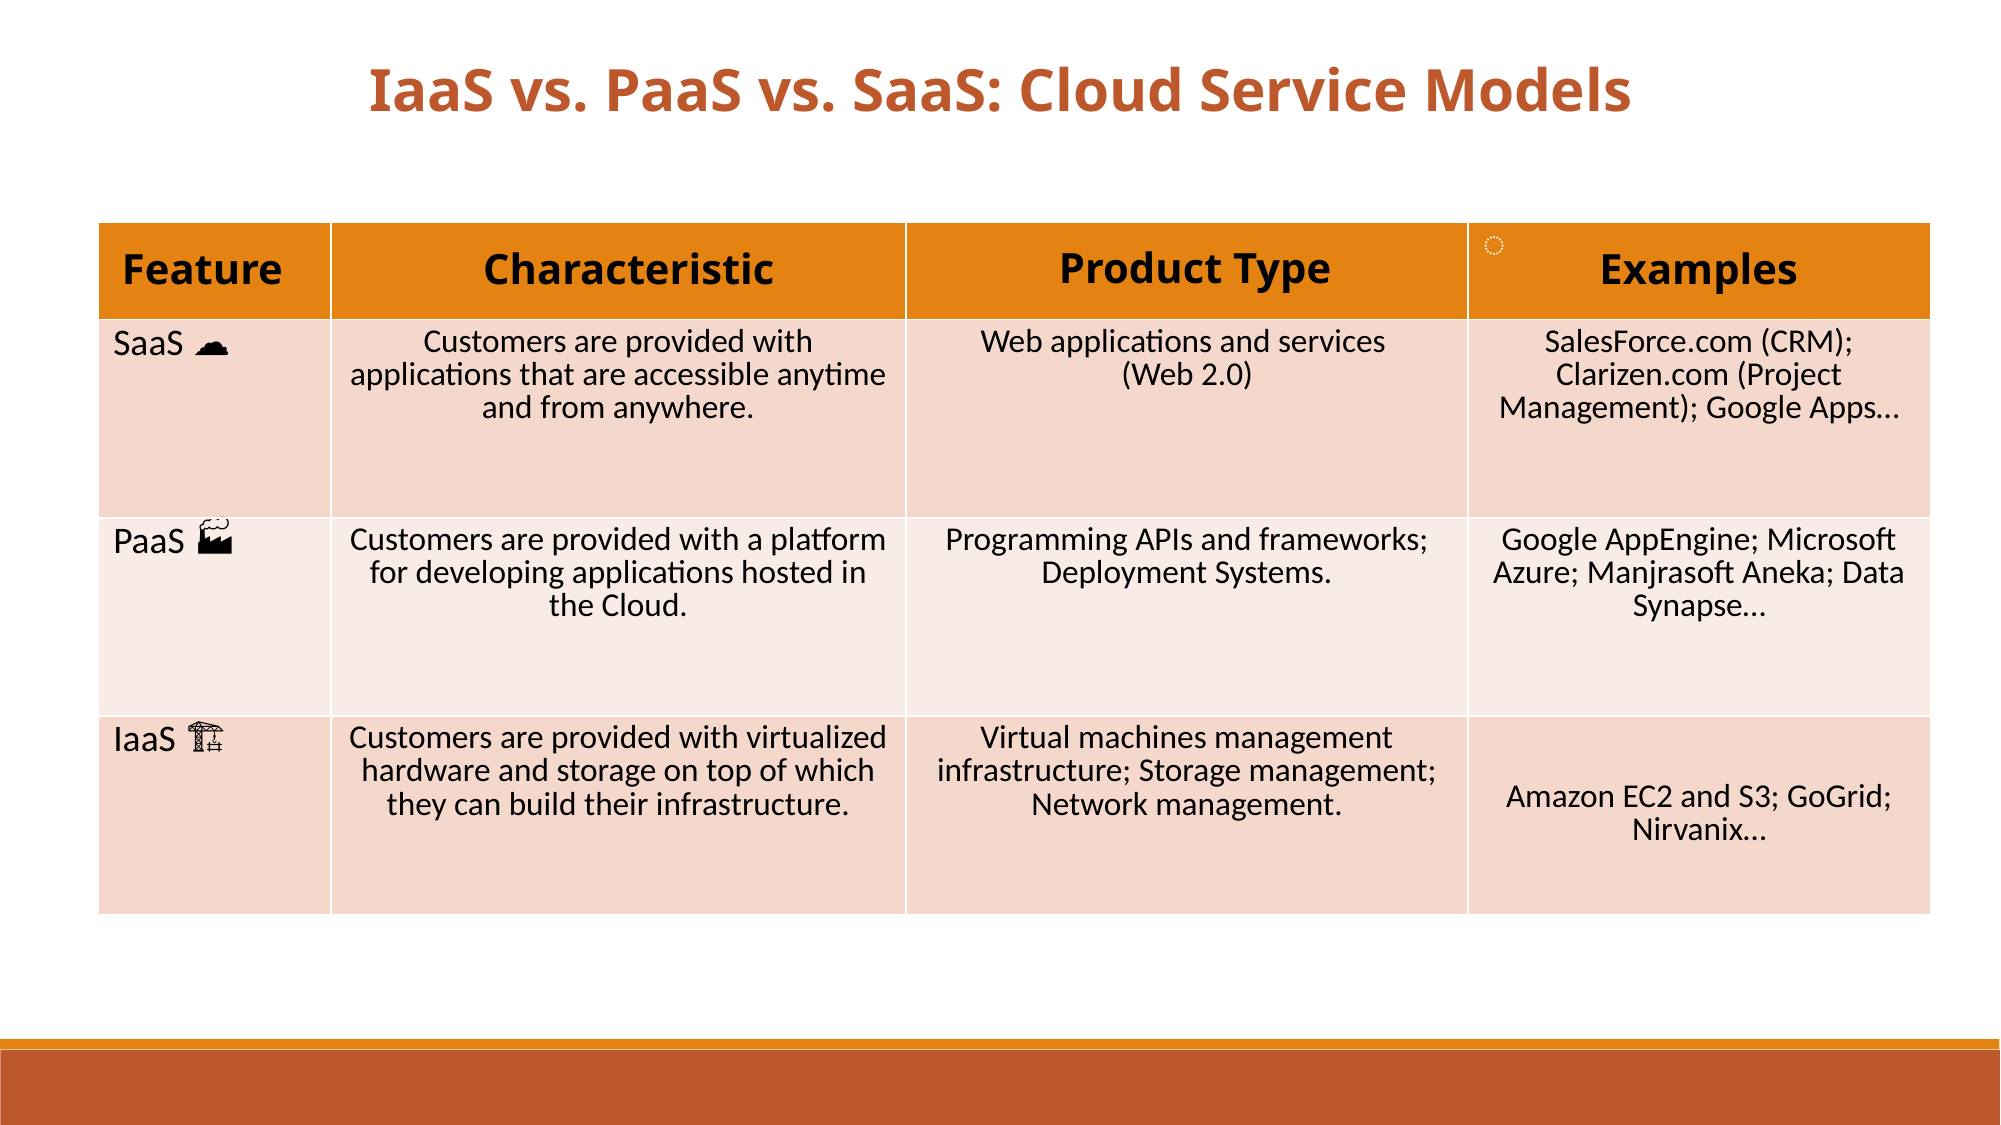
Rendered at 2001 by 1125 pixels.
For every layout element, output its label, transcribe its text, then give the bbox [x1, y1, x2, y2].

table_header [99, 223, 330, 319]
table_cell Amazon EC2 and S3; GoGrid; Nirvanix… [1469, 717, 1930, 914]
text_box Feature [107, 235, 410, 350]
table_header [907, 223, 1467, 319]
text_box Examples [1584, 235, 1839, 300]
text_box IaaS vs. PaaS vs. SaaS: Cloud Service Models [324, 46, 1652, 131]
table_cell Virtual machines management infrastructure; Storage management; Network management. [907, 717, 1467, 914]
table_cell Programming APIs and frameworks; Deployment Systems. [907, 519, 1467, 715]
table_cell PaaS 🏭 [99, 519, 330, 715]
table_header ️ [1469, 223, 1930, 319]
table_cell Web applications and services (Web 2.0) [907, 320, 1467, 517]
table_cell SaaS ☁ [99, 320, 330, 517]
table_cell SalesForce.com (CRM); Clarizen.com (Project Management); Google Apps… [1469, 320, 1930, 517]
table_cell Google AppEngine; Microsoft Azure; Manjrasoft Aneka; Data Synapse… [1469, 519, 1930, 715]
table_cell Customers are provided with applications that are accessible anytime and from anywhere. [332, 320, 905, 517]
text_box Product Type [1044, 234, 1355, 299]
table_cell IaaS 🏗 [99, 717, 330, 914]
table_header [332, 223, 905, 319]
text_box Characteristic [468, 235, 805, 300]
table_cell Customers are provided with a platform for developing applications hosted in the Cloud. [332, 519, 905, 715]
table_cell Customers are provided with virtualized hardware and storage on top of which they can build their infrastructure. [332, 717, 905, 914]
